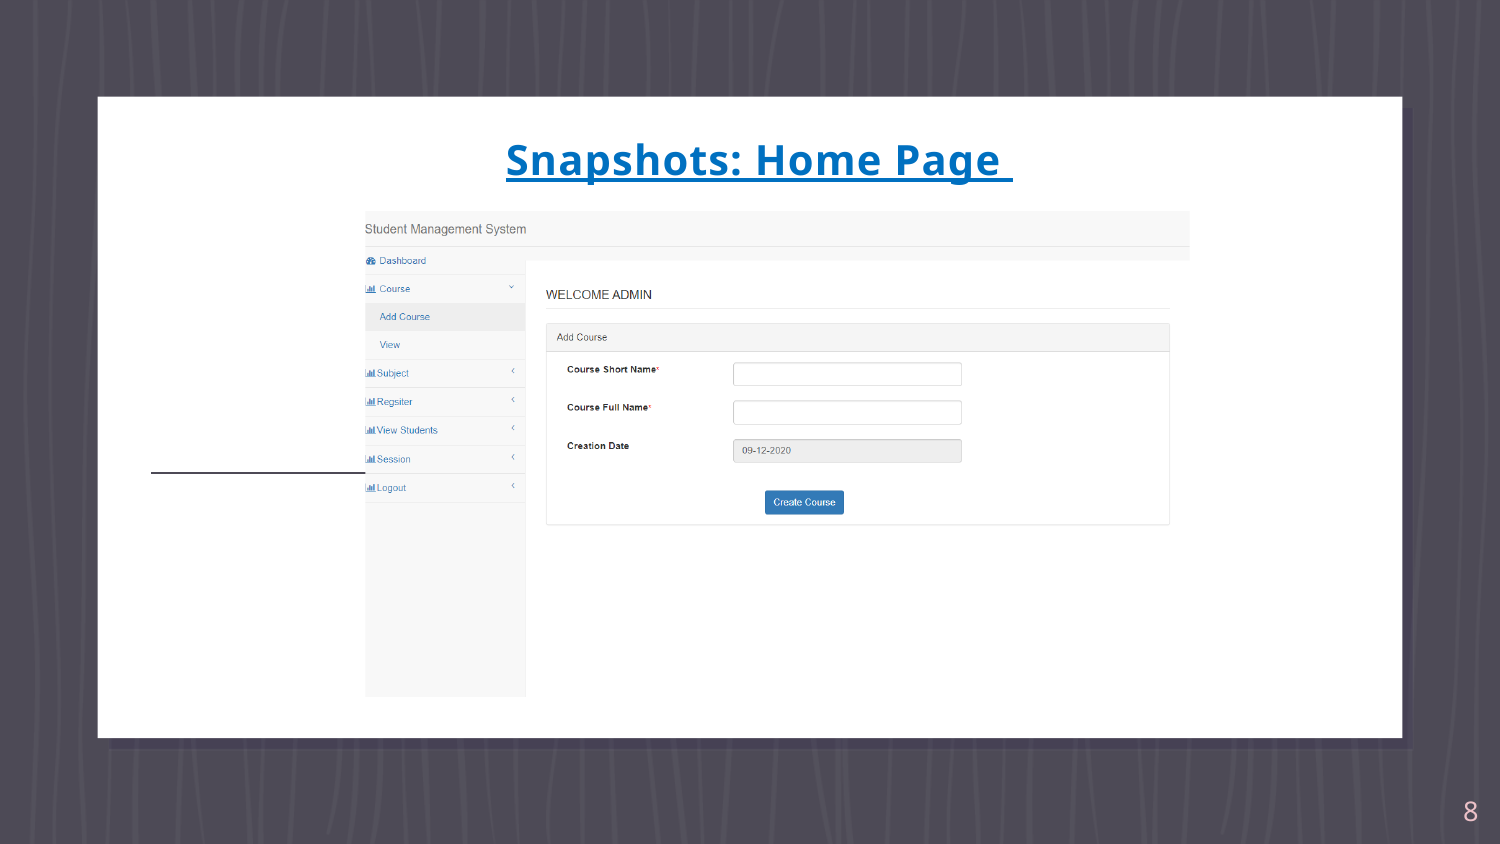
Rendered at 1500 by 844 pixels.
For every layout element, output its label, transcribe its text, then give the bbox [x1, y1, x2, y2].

list Snapshots: Home Page [117, 118, 1383, 717]
picture [365, 211, 1190, 698]
slide_number 8 [1403, 779, 1494, 844]
